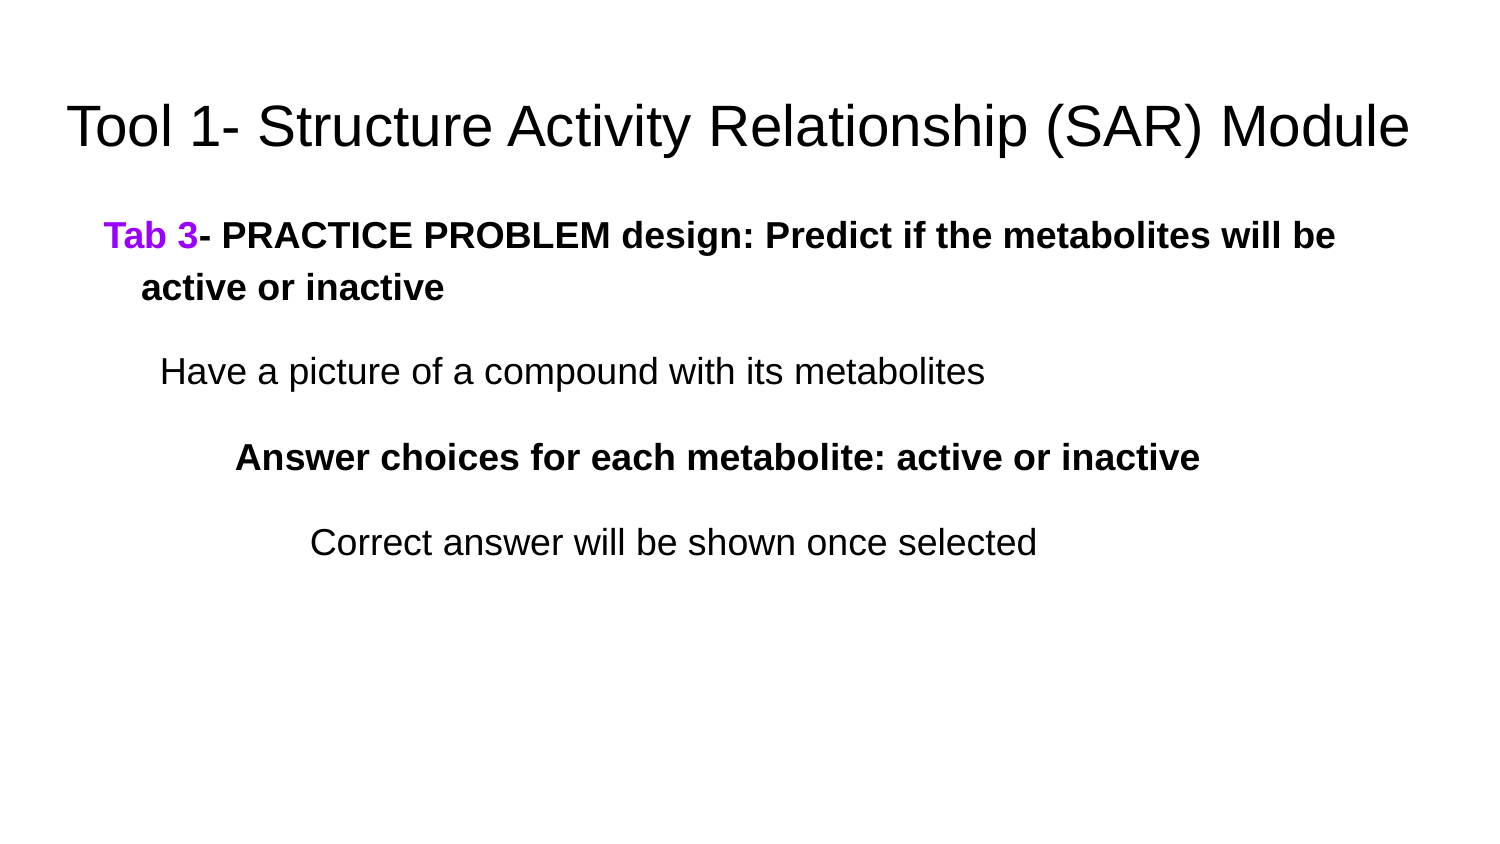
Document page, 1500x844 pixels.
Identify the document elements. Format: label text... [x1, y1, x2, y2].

title Tool 1- Structure Activity Relationship (SAR) Module [51, 72, 1449, 167]
list Tab 3- PRACTICE PROBLEM design: Predict if the metabolites will be active or inactive Have a picture of a compound with its metabolites Answer choices for each metabolite: active or inactive Correct answer will be shown once selected [51, 189, 1449, 750]
